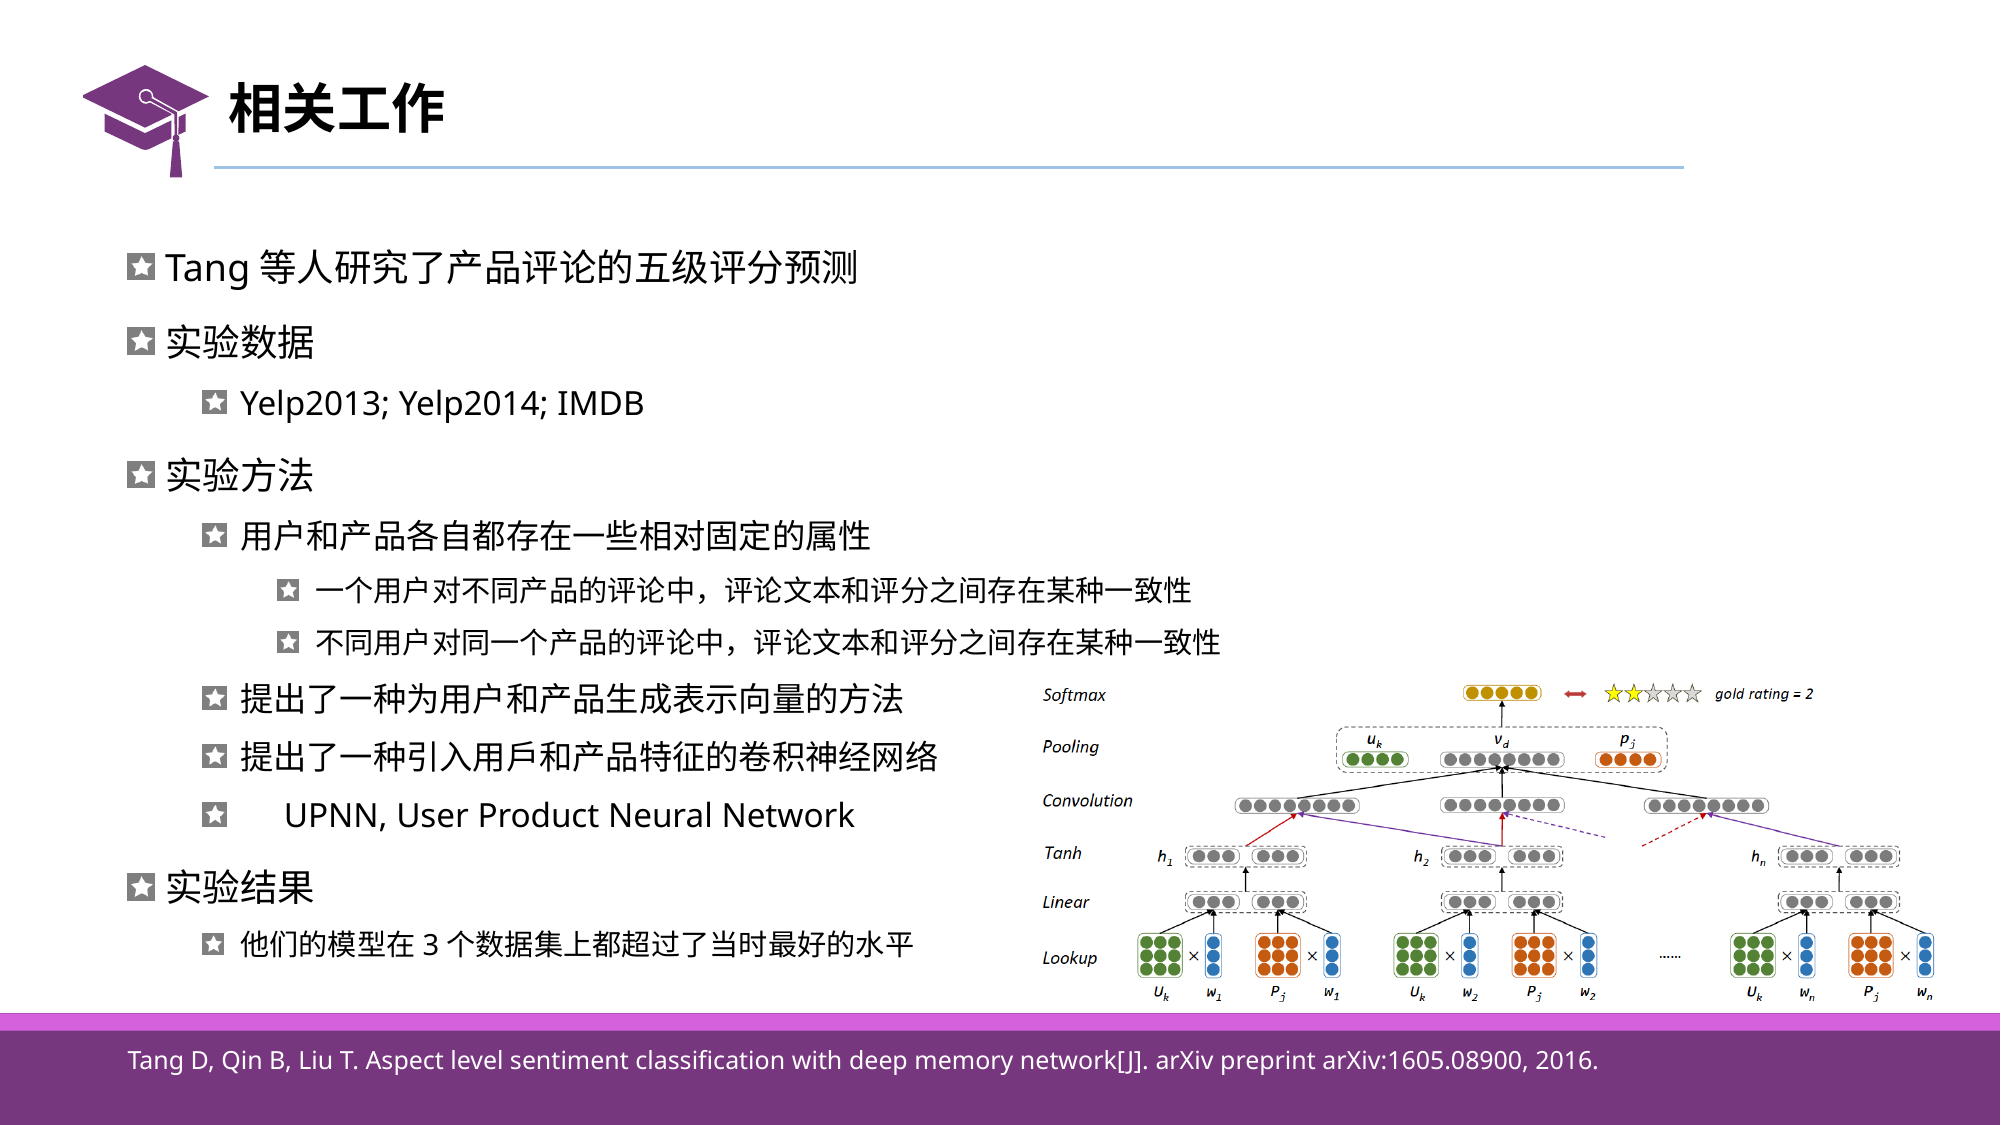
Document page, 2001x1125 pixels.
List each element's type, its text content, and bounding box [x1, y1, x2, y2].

picture [202, 390, 227, 414]
picture [127, 873, 155, 901]
title 相关工作 [213, 55, 1077, 166]
text_box [0, 1032, 2000, 1125]
picture [277, 631, 299, 653]
picture [127, 327, 155, 355]
picture [1039, 681, 1943, 1002]
picture [202, 523, 227, 547]
picture [127, 461, 155, 488]
picture [277, 579, 299, 601]
picture [202, 802, 227, 827]
text_box Tang D, Qin B, Liu T. Aspect level sentiment classification with deep memory network[J]. arXiv preprint arXiv:1605.08900, 2016. [112, 1037, 1662, 1083]
picture [202, 686, 227, 710]
picture [202, 744, 227, 768]
picture [127, 253, 155, 280]
list Tang等人研究了产品评论的五级评分预测 实验数据 Yelp2013; Yelp2014; IMDB 实验方法 用户和产品各自都存在一些相对固定的属性 一个用户对不同产品的评论中，评论文本和评分之间存在某种一致性 不同用户对同一个产品的评论中，评论文本和评分之间存在某种一致性 提出了一种为用户和产品生成表示向量的方法 提出了一种引入用戶和产品特征的卷积神经网络 UPNN, User Product Neural Network 实验结果 他们的模型在3个数据集上都超过了当时最好的水平 [112, 227, 1838, 942]
picture [202, 933, 224, 955]
text_box [83, 65, 209, 178]
text_box [0, 1012, 2000, 1032]
